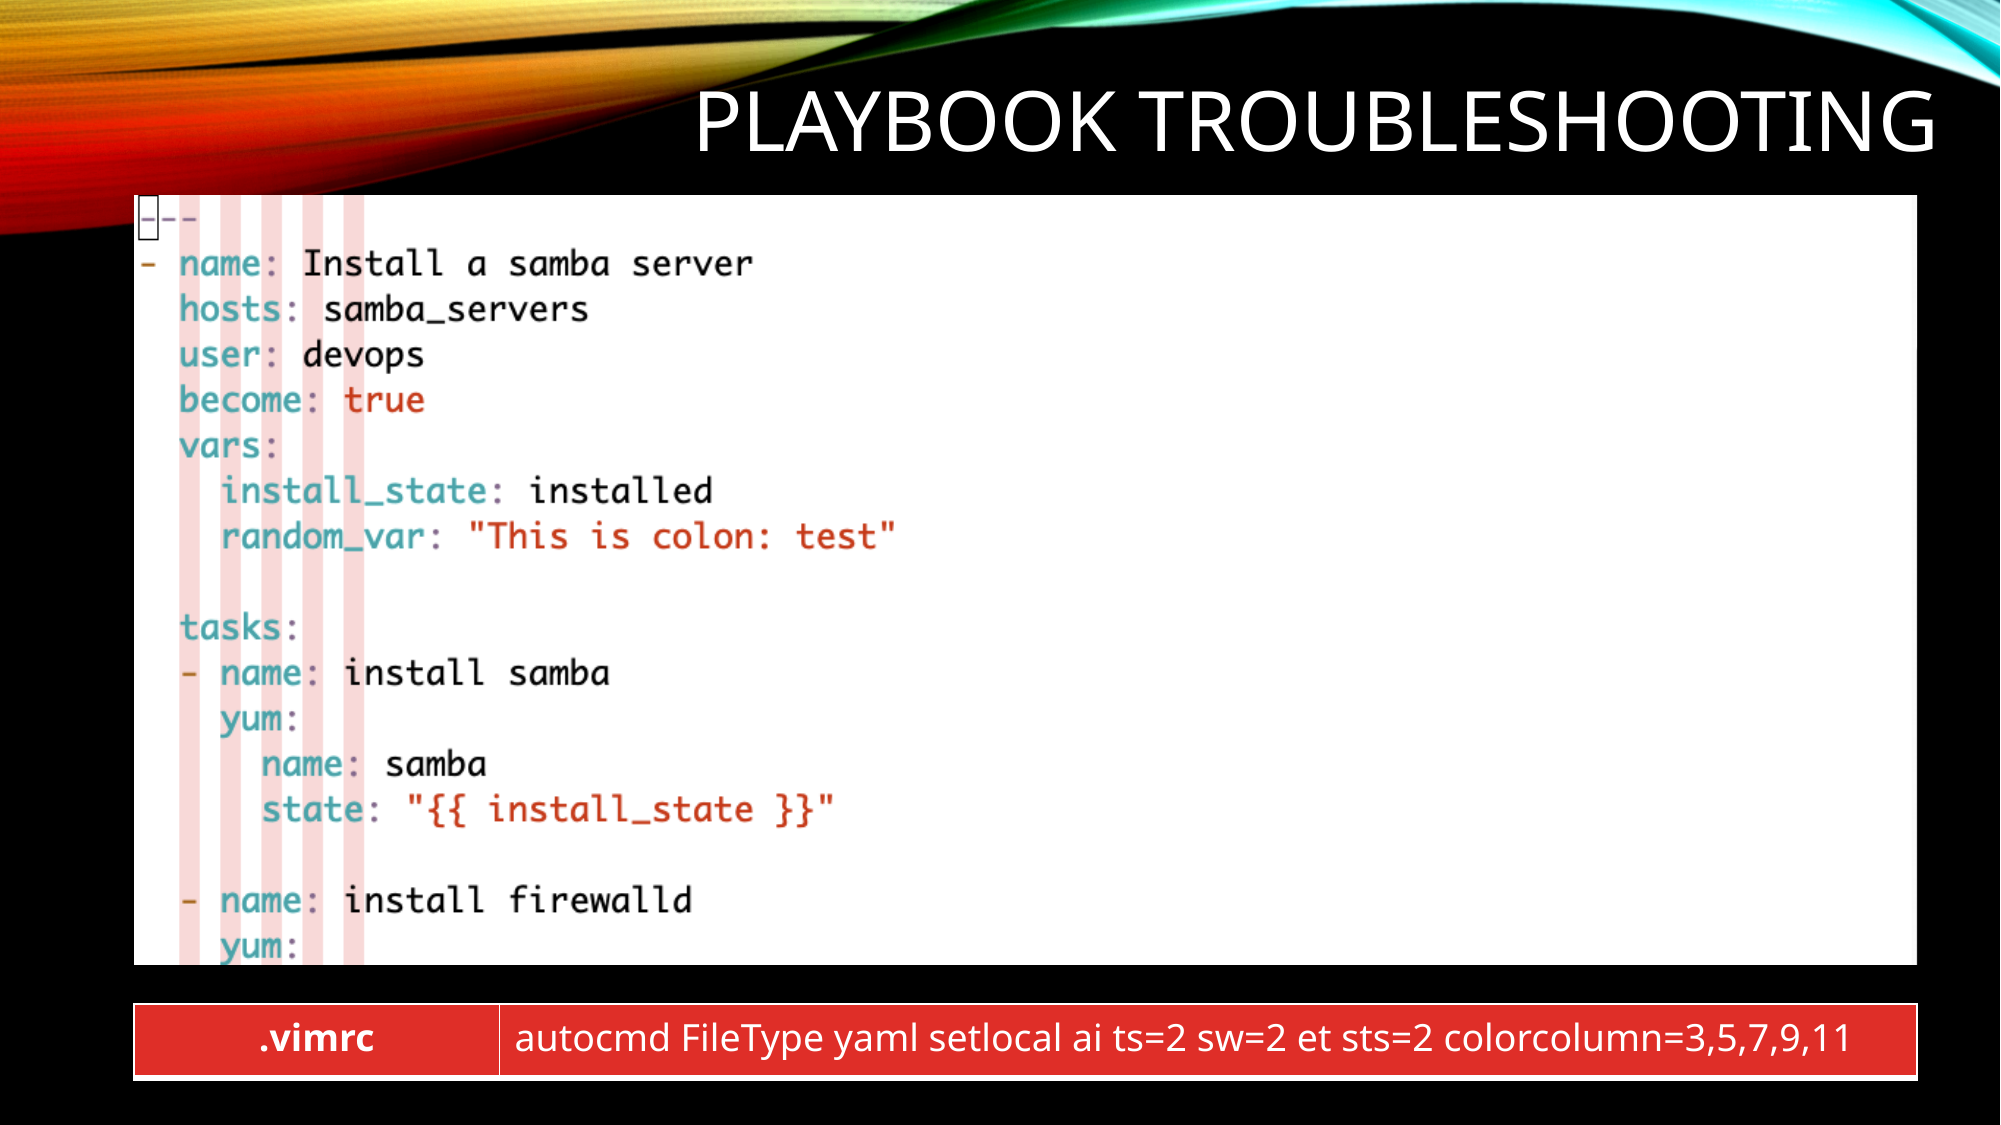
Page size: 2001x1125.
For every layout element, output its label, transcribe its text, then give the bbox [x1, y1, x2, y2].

table_header autocmd FileType yaml setlocal ai ts=2 sw=2 et sts=2 colorcolumn=3,5,7,9,11 [500, 1005, 1916, 1075]
title Playbook Troubleshooting [541, 17, 1955, 231]
table_header .vimrc [135, 1005, 499, 1075]
picture [0, 0, 2000, 965]
